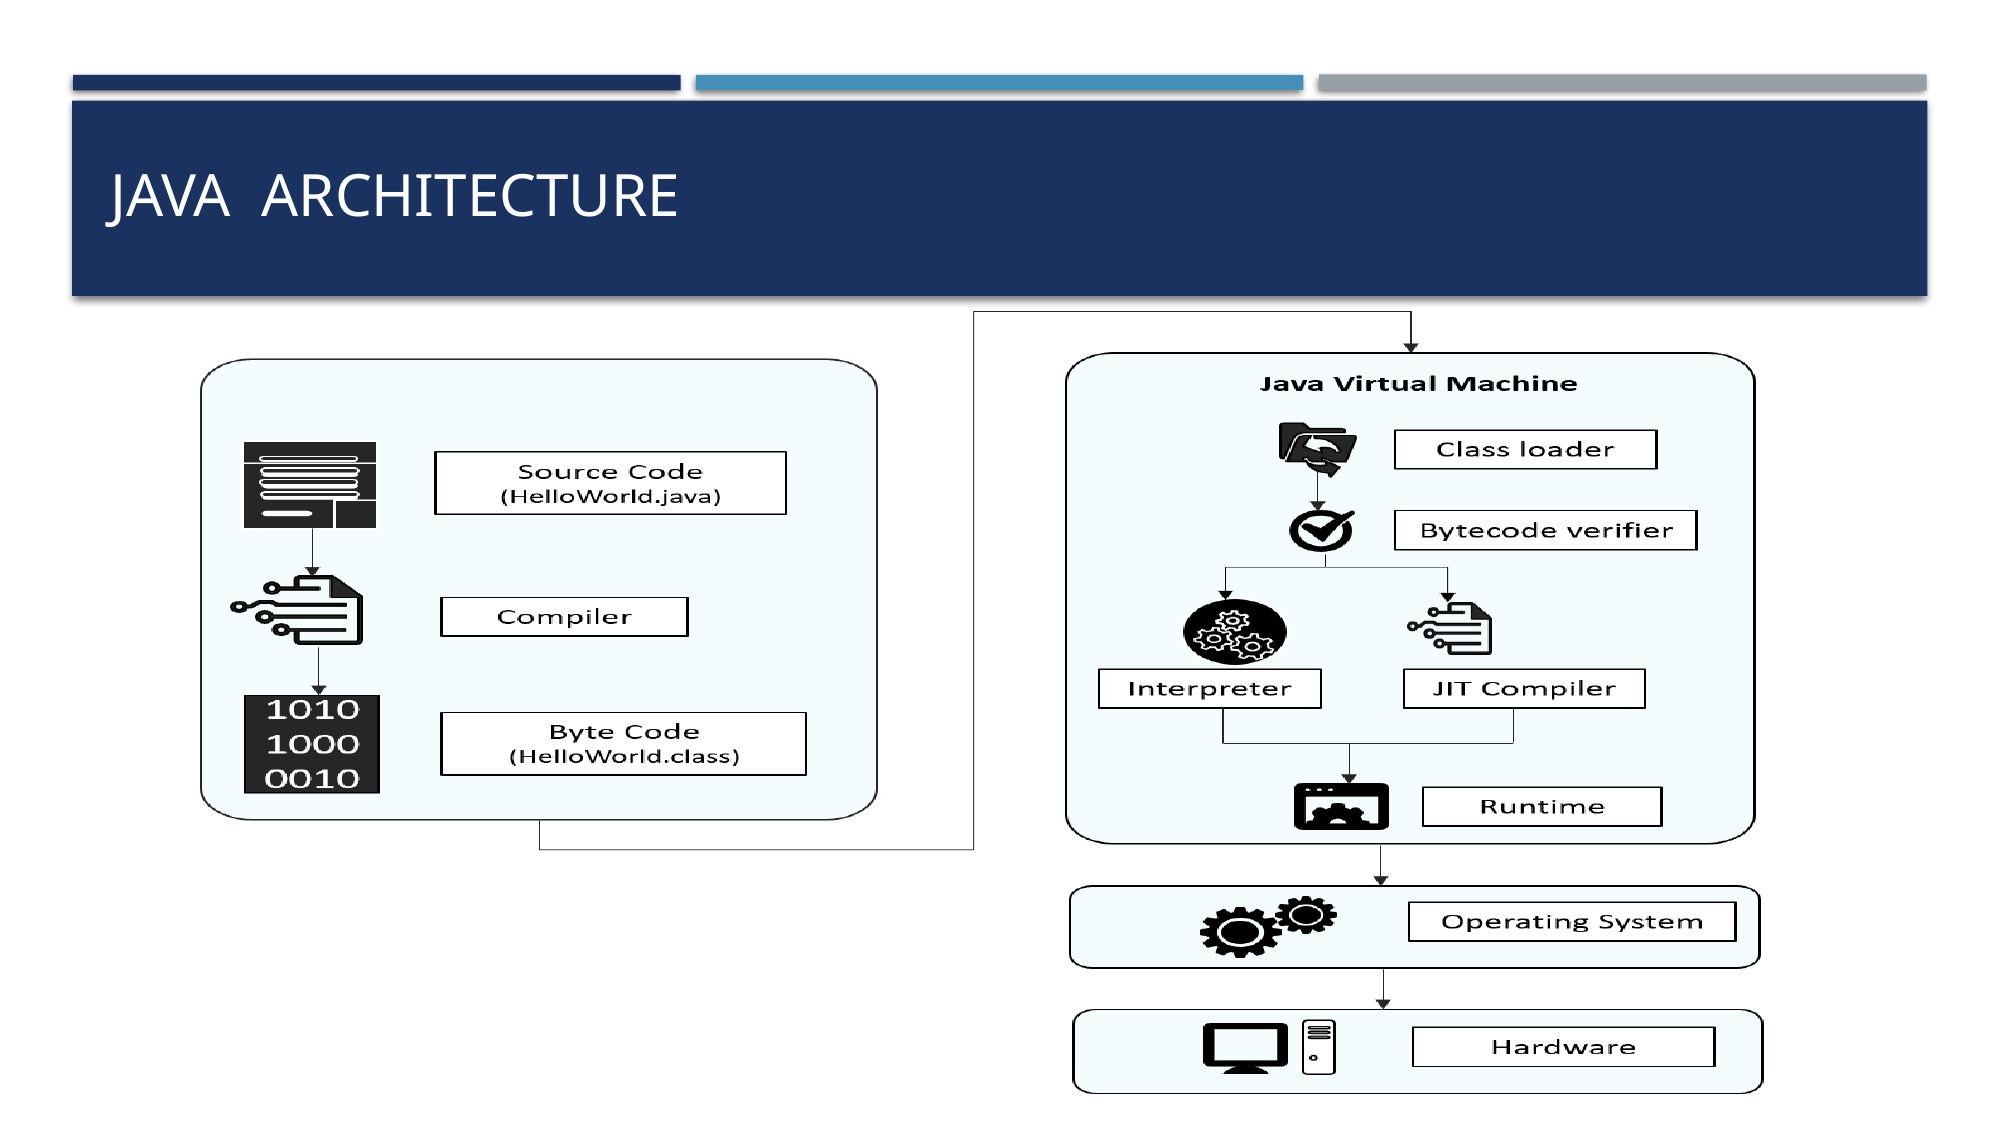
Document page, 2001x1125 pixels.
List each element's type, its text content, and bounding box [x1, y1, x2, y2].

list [199, 310, 1765, 1094]
title JAVA Architecture [95, 115, 1905, 236]
